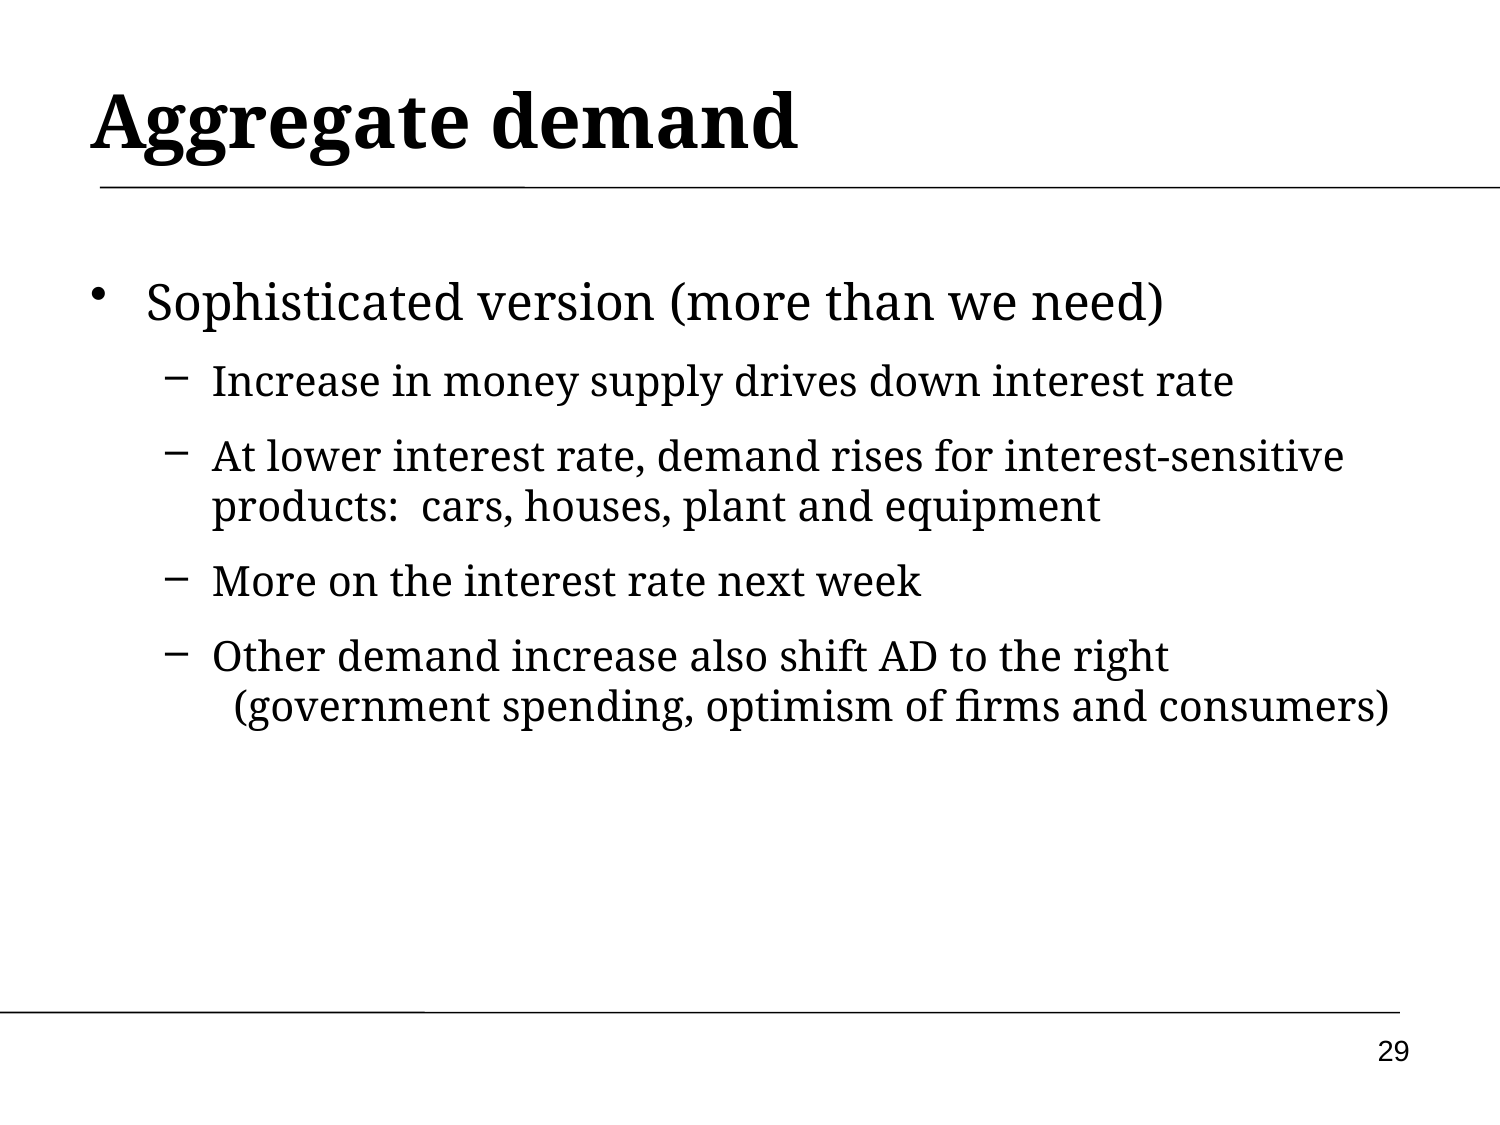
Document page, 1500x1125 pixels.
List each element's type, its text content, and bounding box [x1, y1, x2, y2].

slide_number 29 [1074, 1024, 1426, 1103]
list Sophisticated version (more than we need) Increase in money supply drives down interest rate At lower interest rate, demand rises for interest-sensitive products: cars, houses, plant and equipment More on the interest rate next week Other demand increase also shift AD to the right (government spending, optimism of firms and consumers) [74, 262, 1426, 1006]
title Aggregate demand [74, 49, 1426, 188]
